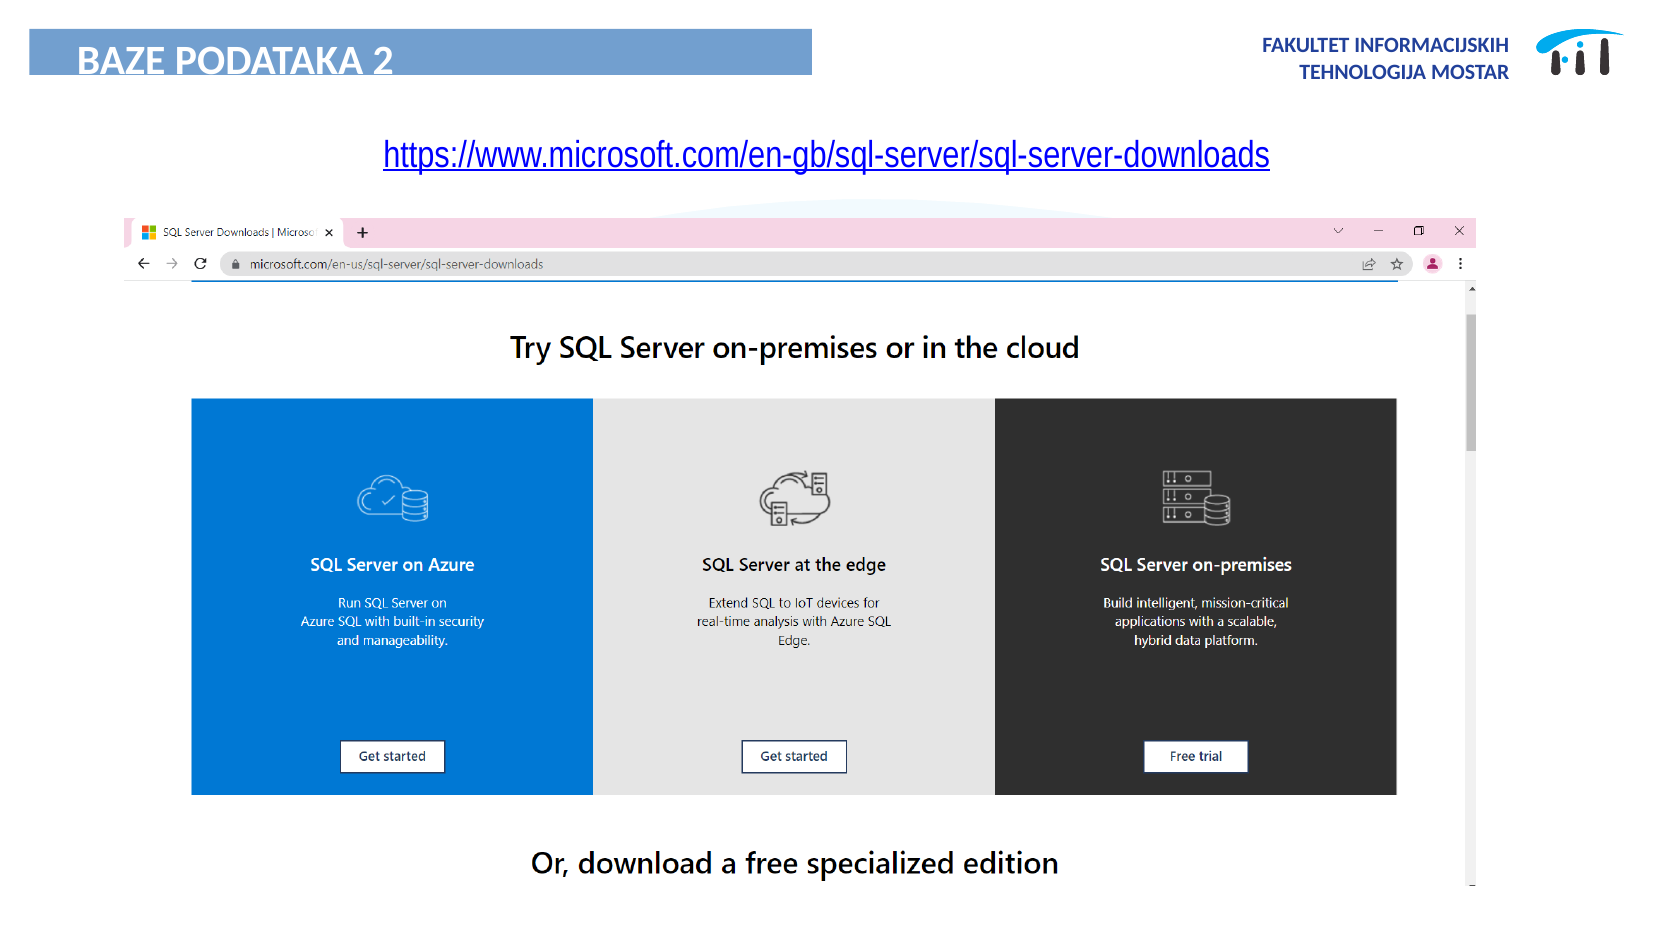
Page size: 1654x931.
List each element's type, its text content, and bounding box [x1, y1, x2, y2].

picture [123, 218, 1476, 887]
text_box https://www.microsoft.com/en-gb/sql-server/sql-server-downloads [225, 122, 1429, 182]
